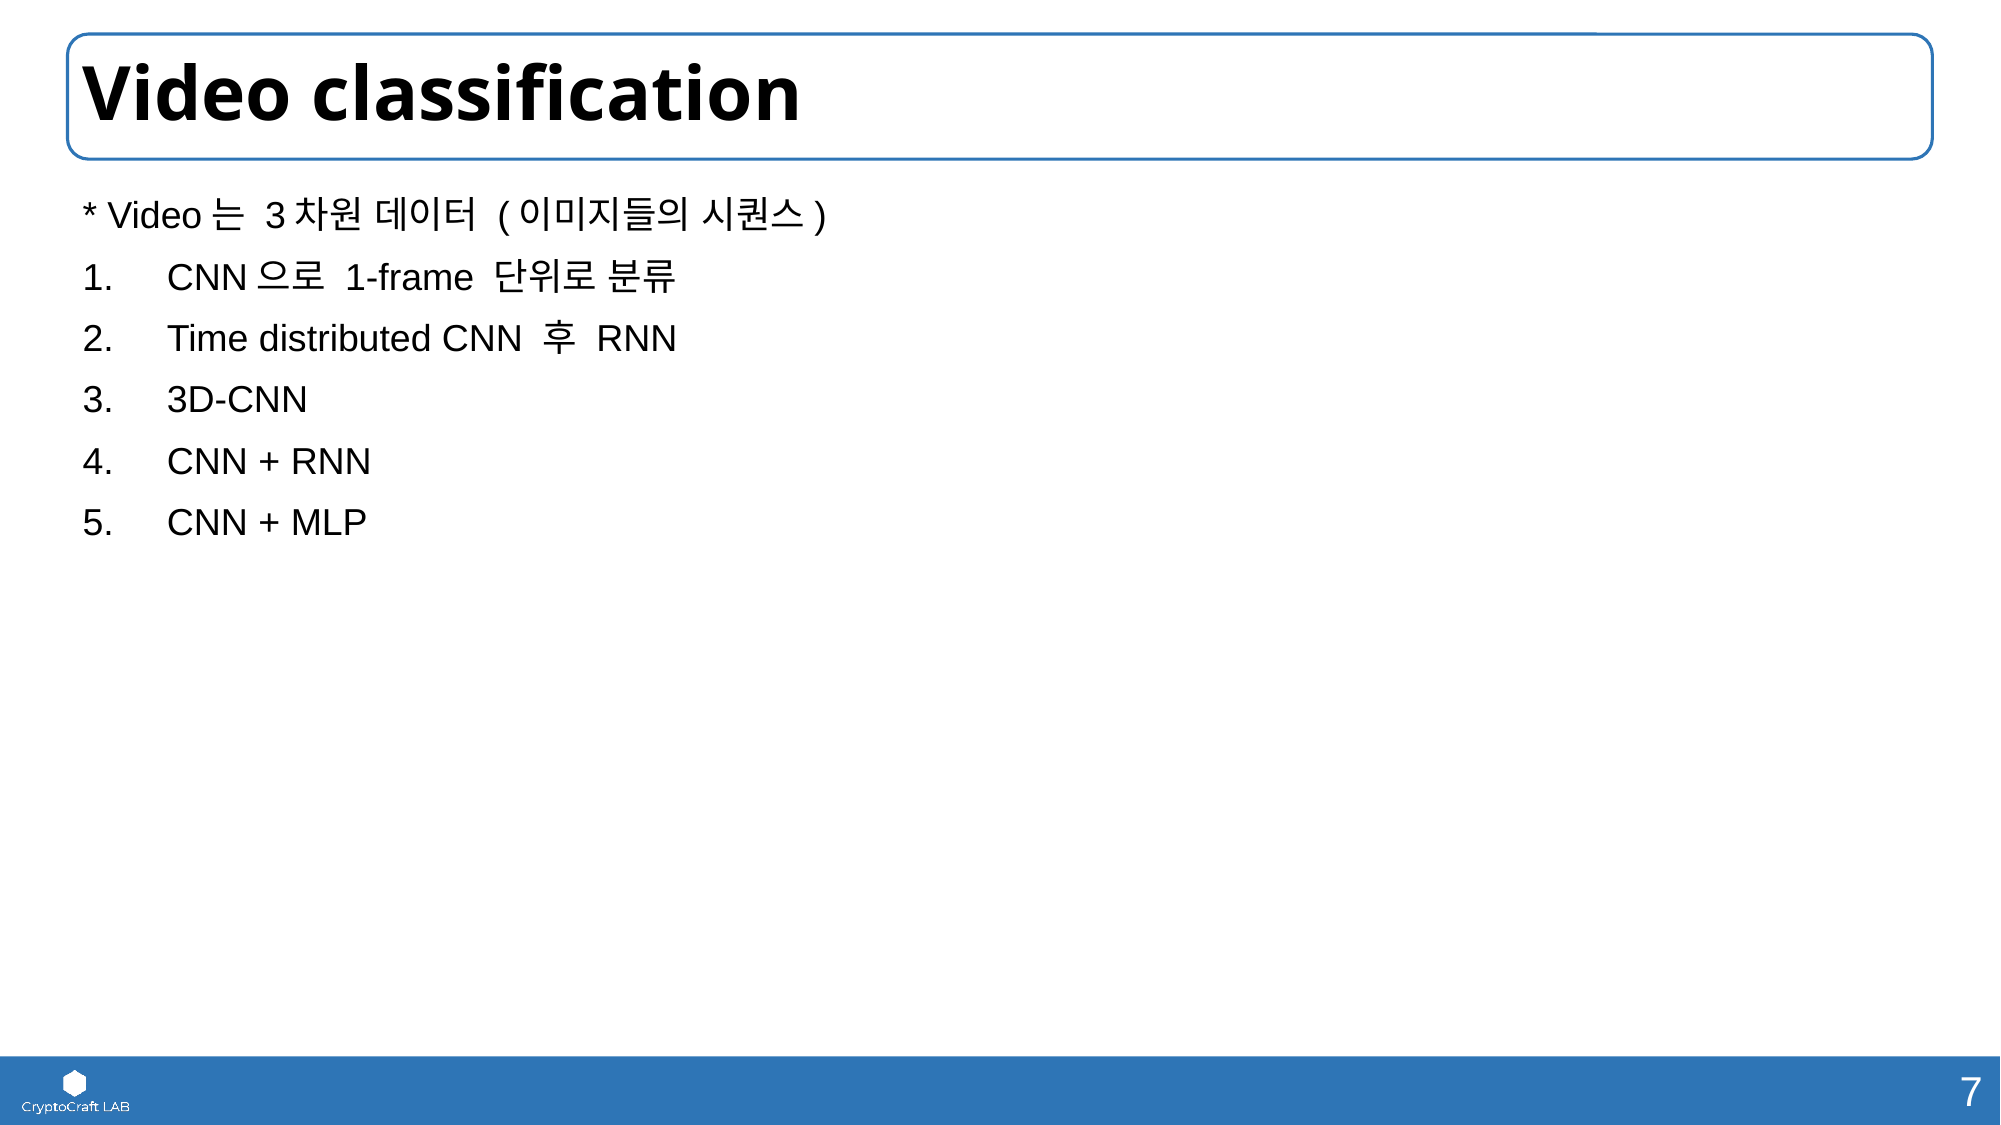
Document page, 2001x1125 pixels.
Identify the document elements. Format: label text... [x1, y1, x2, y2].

list * Video는 3차원 데이터 (이미지들의 시퀀스) CNN으로 1-frame 단위로 분류 Time distributed CNN 후 RNN 3D-CNN CNN + RNN CNN + MLP [67, 189, 1933, 1019]
picture [13, 1061, 138, 1123]
title Video classification [67, 34, 1933, 160]
